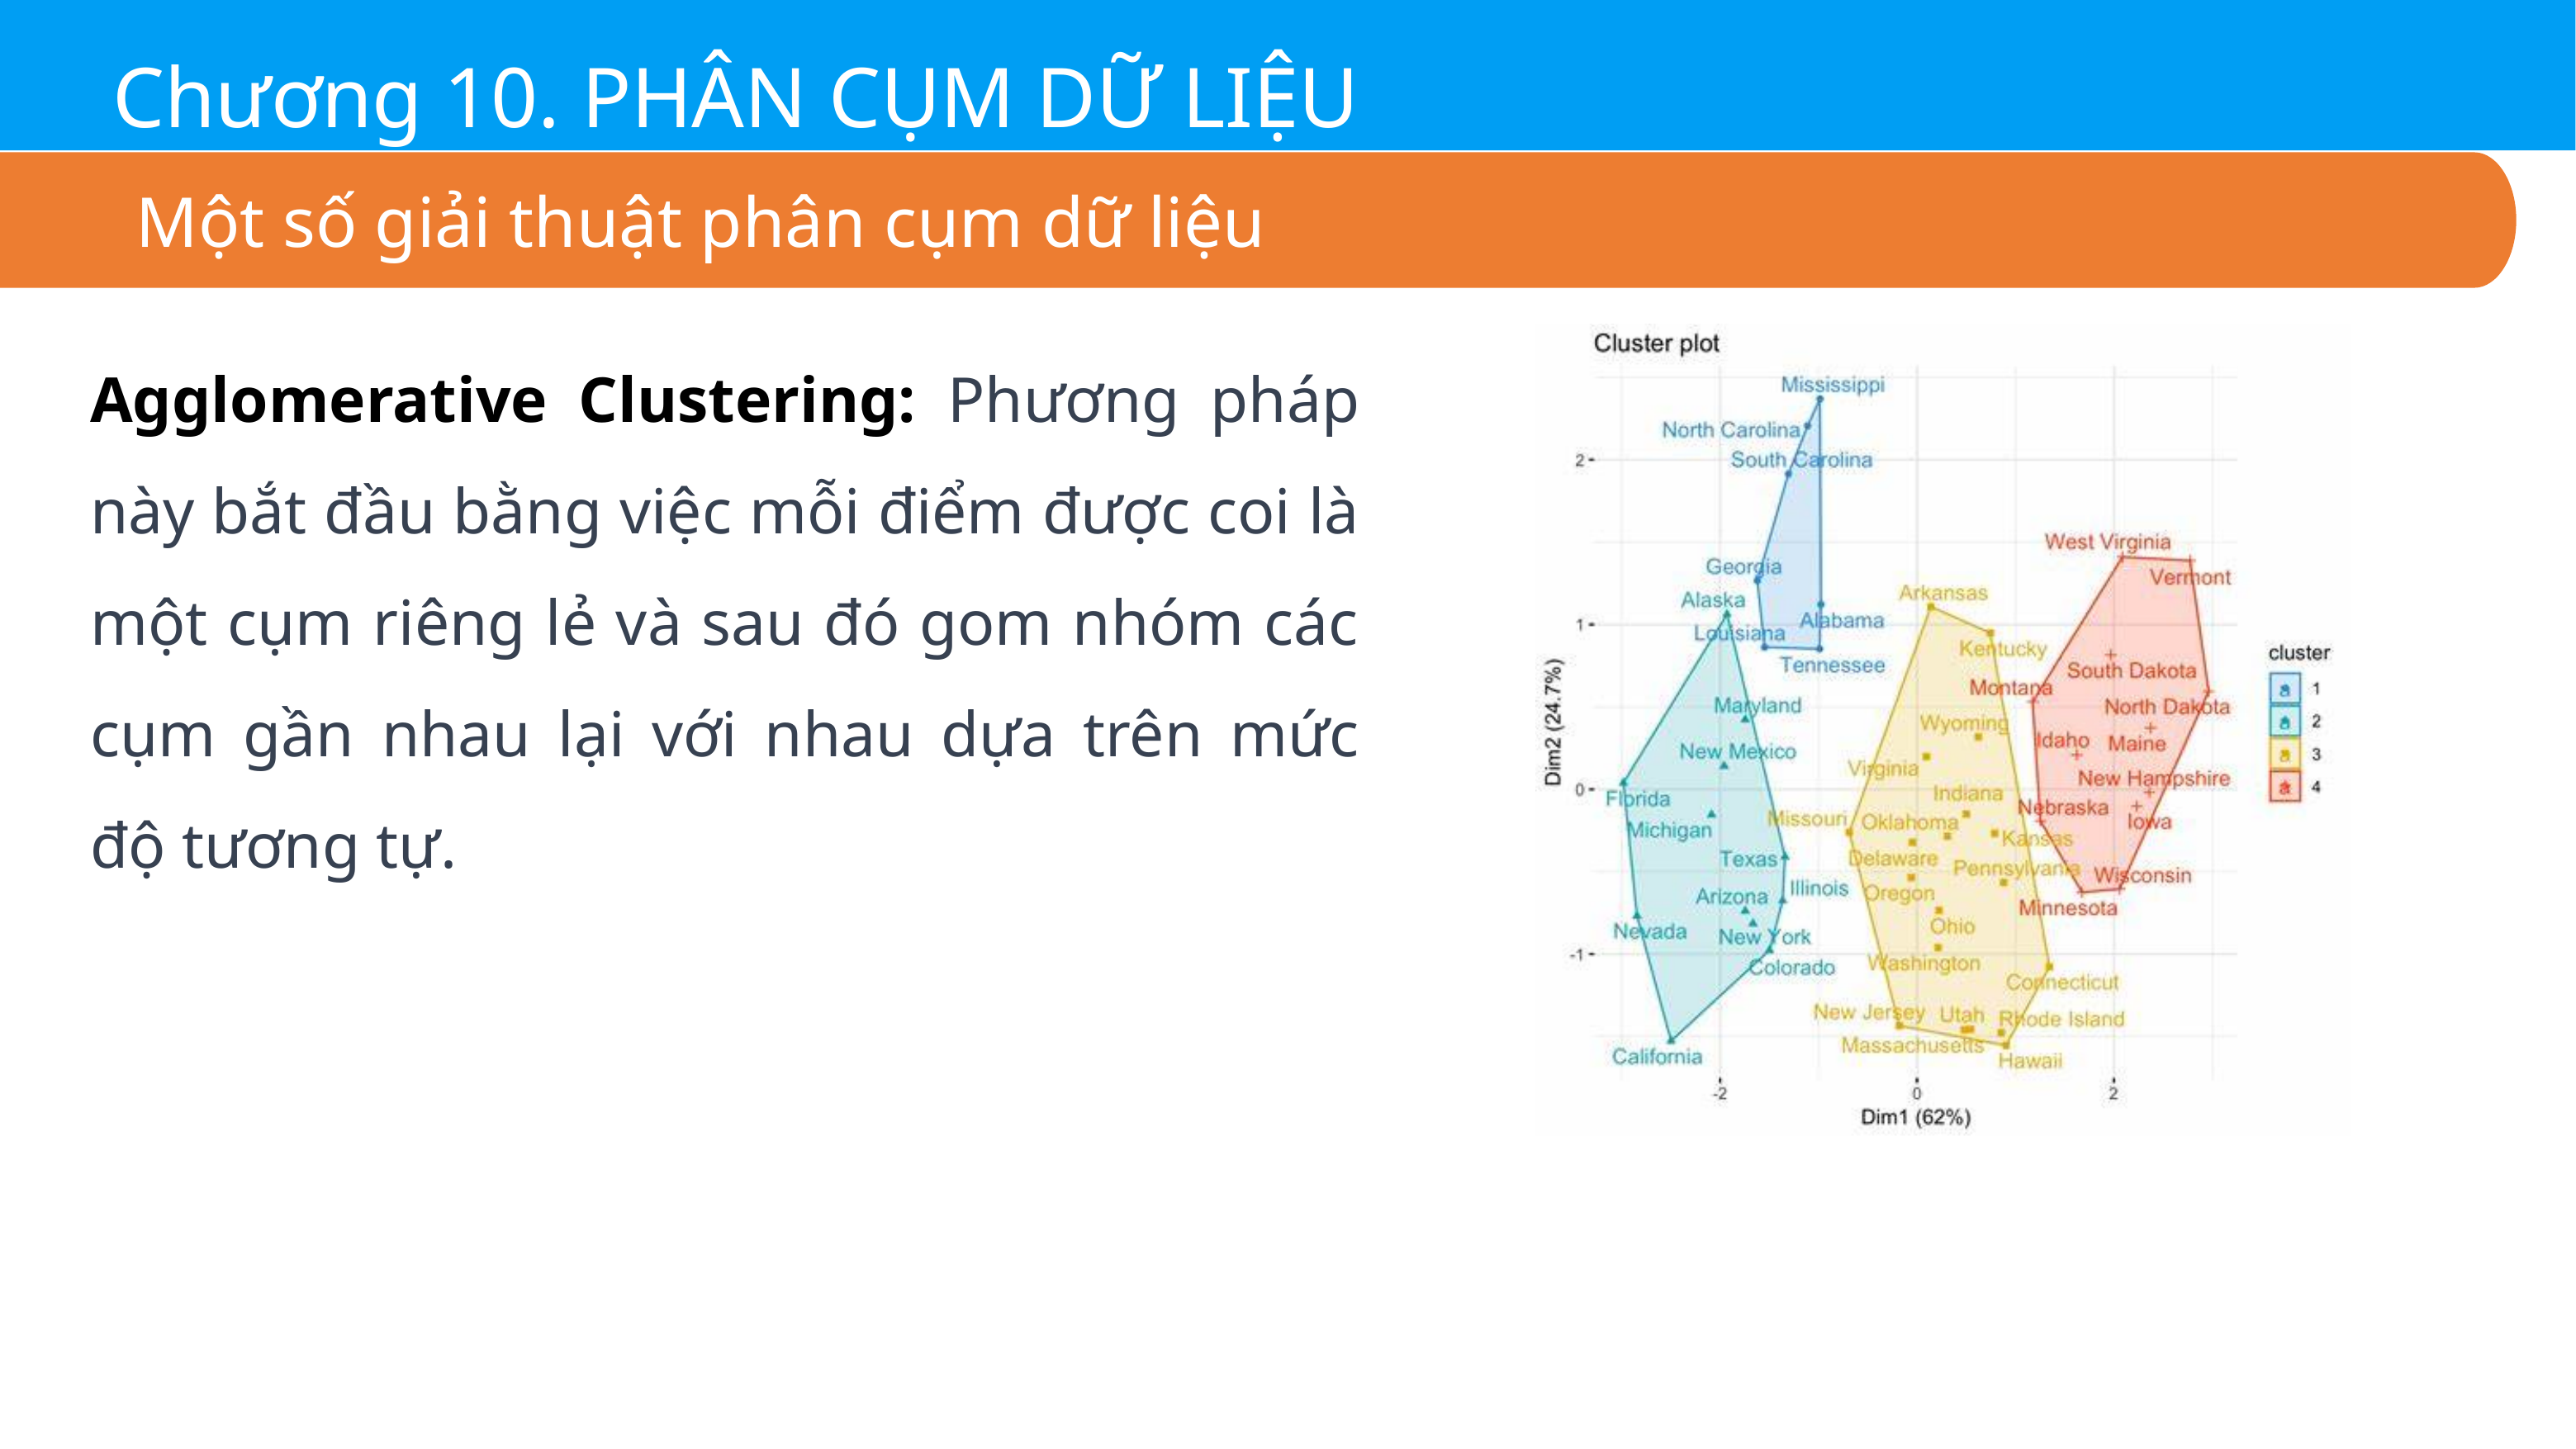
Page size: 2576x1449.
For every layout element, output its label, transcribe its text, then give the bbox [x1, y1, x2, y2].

picture [1535, 324, 2351, 1139]
text_box Chương 10. PHÂN CỤM DỮ LIỆU [111, 43, 2434, 144]
text_box Một số giải thuật phân cụm dữ liệu [0, 150, 2518, 290]
text_box Agglomerative Clustering: Phương pháp này bắt đầu bằng việc mỗi điểm được coi là một cụm riêng lẻ và sau đó gom nhóm các cụm gần nhau lại với nhau dựa trên mức độ tương tự. [90, 321, 1360, 881]
text_box [0, 0, 2576, 151]
